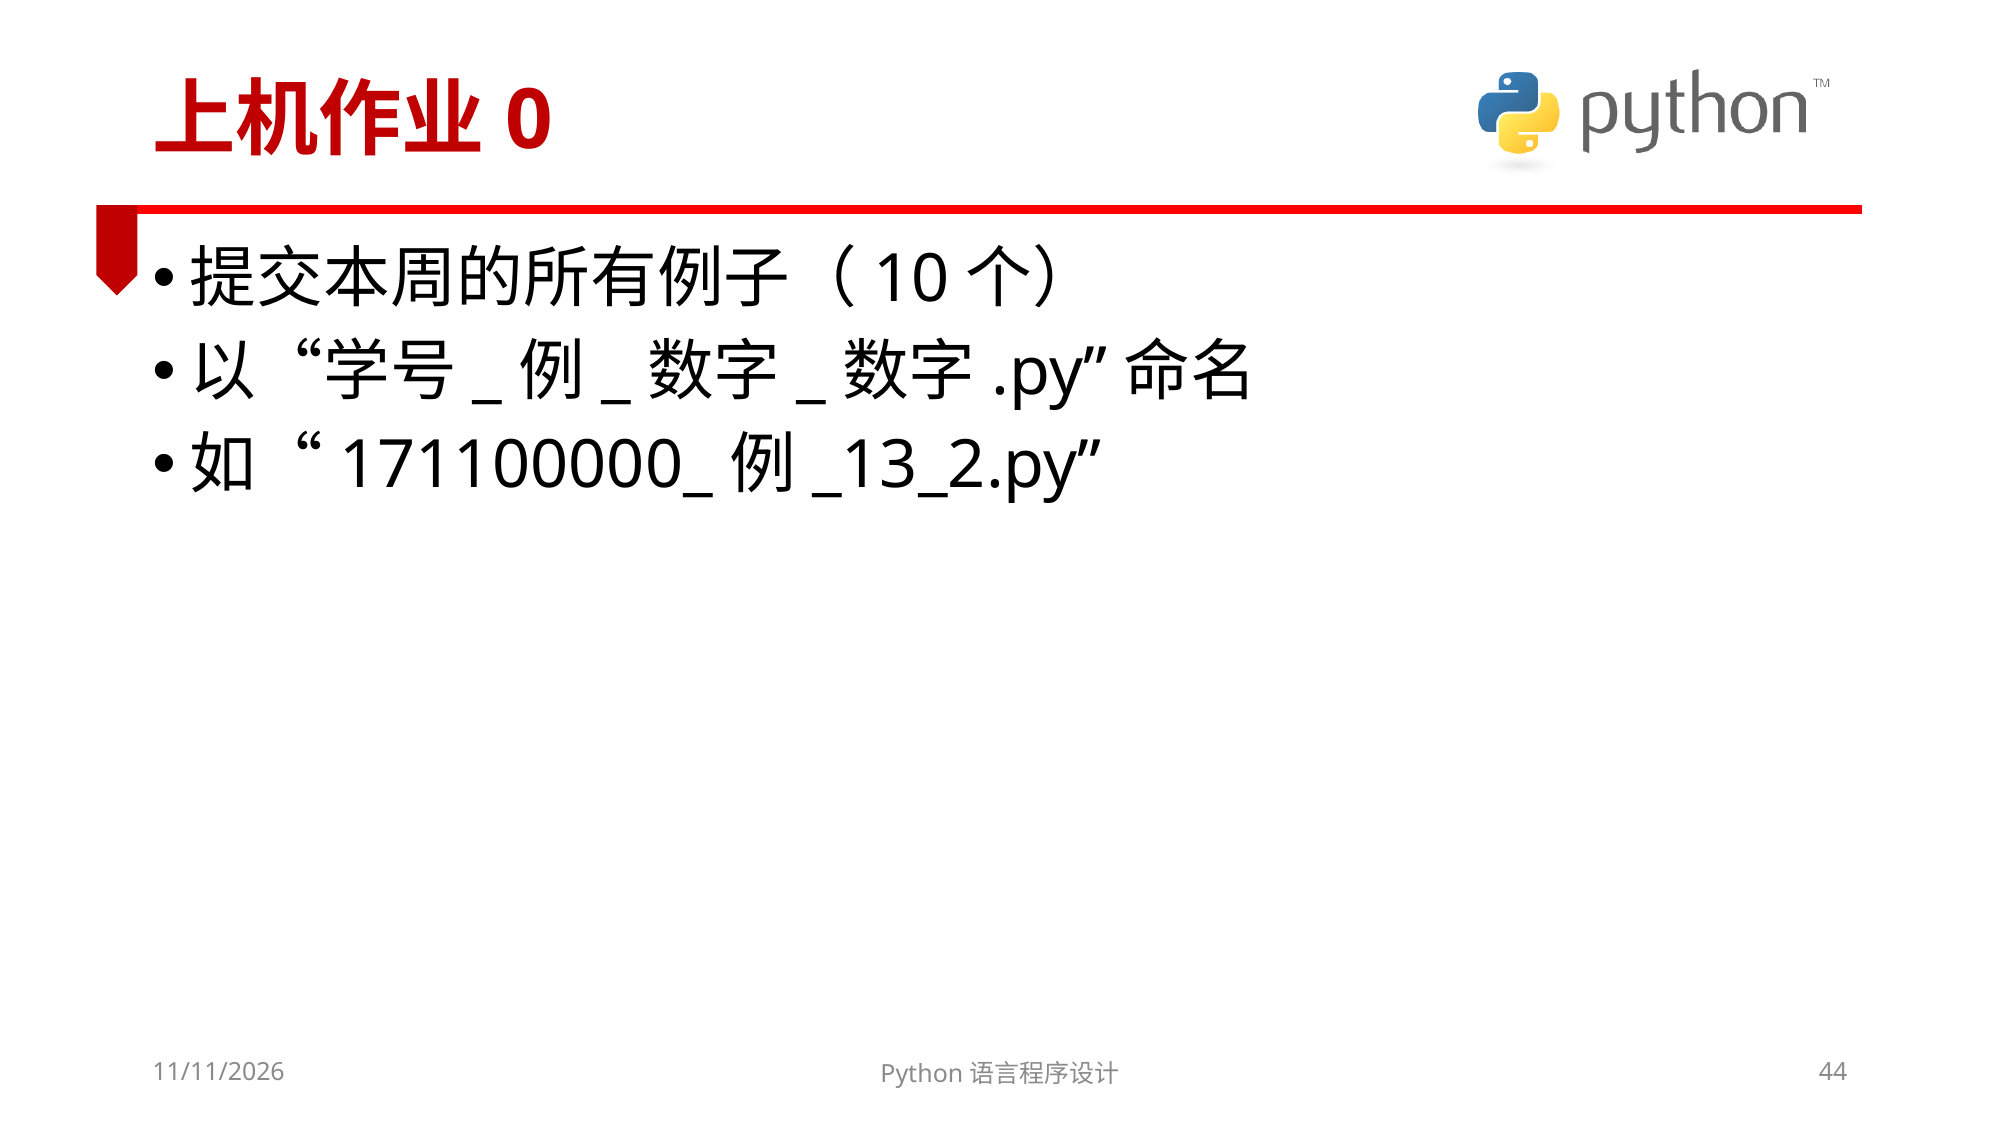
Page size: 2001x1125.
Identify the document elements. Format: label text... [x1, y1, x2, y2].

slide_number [137, 1042, 588, 1103]
list 提交本周的所有例子（10个） 以“学号_例_数字_数字.py”命名 如“171100000_例_13_2.py” [137, 236, 1863, 1014]
title 上机作业0 [137, 53, 1436, 191]
slide_number 44 [1412, 1042, 1863, 1103]
footer Python语言程序设计 [662, 1042, 1338, 1103]
picture [1419, 47, 1863, 197]
